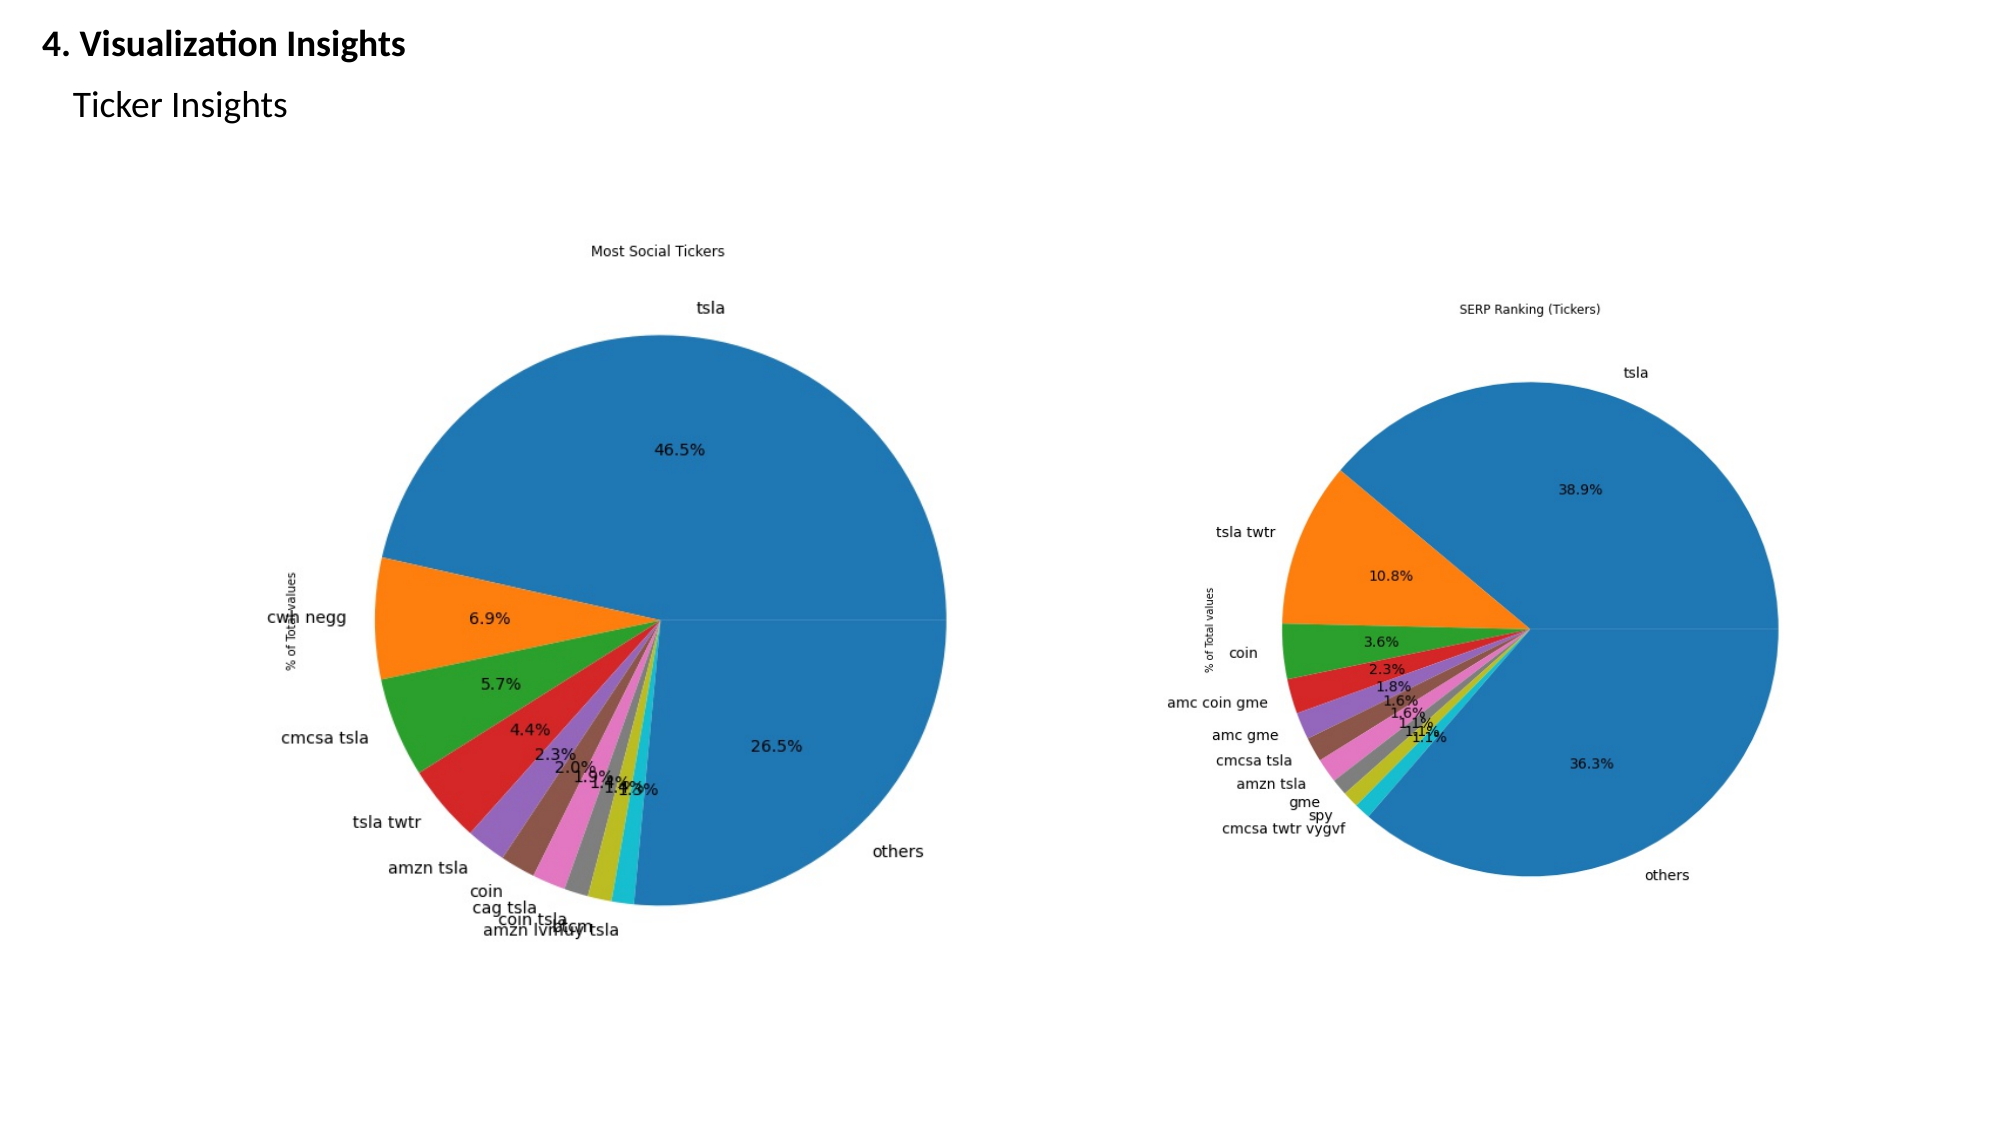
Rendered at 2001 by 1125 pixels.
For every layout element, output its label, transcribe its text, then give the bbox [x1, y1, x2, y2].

text_box Ticker Insights [57, 72, 508, 117]
text_box 4. Visualization Insights [27, 11, 1859, 72]
picture [50, 117, 1915, 1125]
